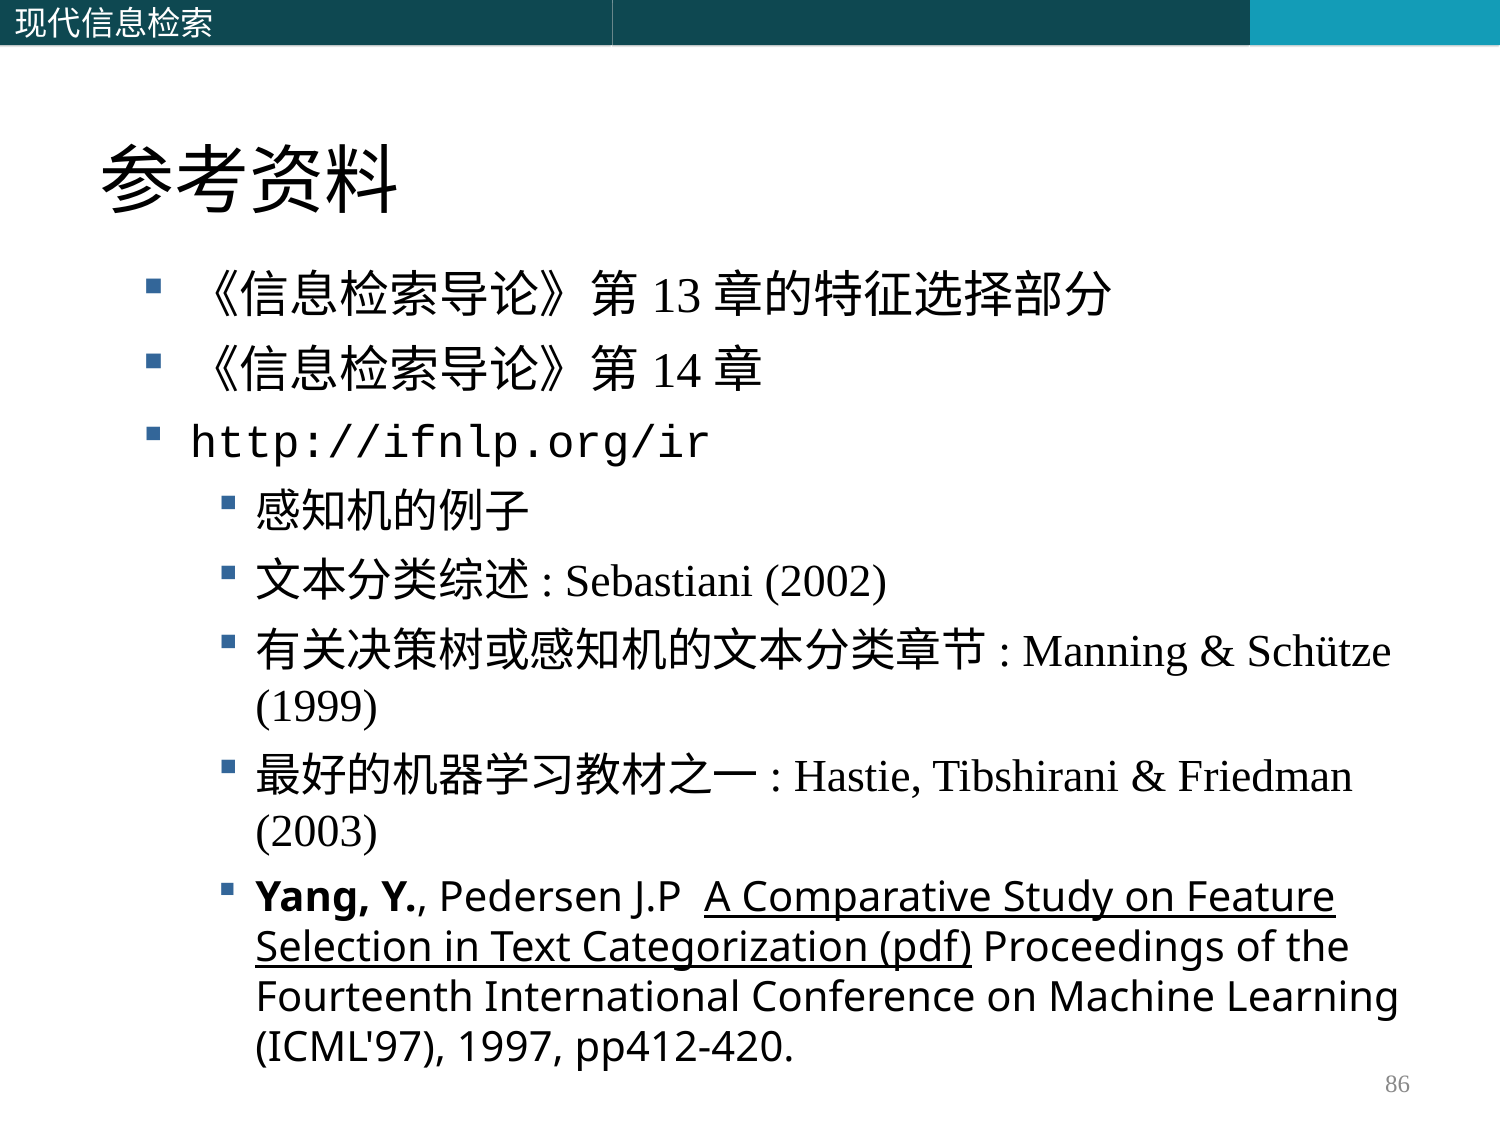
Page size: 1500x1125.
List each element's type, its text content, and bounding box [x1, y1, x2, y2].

text_box 《信息检索导论》第13章的特征选择部分 《信息检索导论》第14章 http://ifnlp.org/ir 感知机的例子 文本分类综述: Sebastiani (2002) 有关决策树或感知机的文本分类章节: Manning & Schütze (1999) 最好的机器学习教材之一: Hastie, Tibshirani & Friedman (2003) Yang, Y., Pedersen J.P. A Comparative Study on Feature Selection in Text Categorization (pdf) Proceedings of the Fourteenth International Conference on Machine Learning (ICML'97), 1997, pp412-420. [53, 255, 1449, 1041]
text_box 参考资料 [0, 0, 1500, 231]
text_box [1253, 0, 1406, 50]
text_box 86 [1074, 1062, 1425, 1103]
